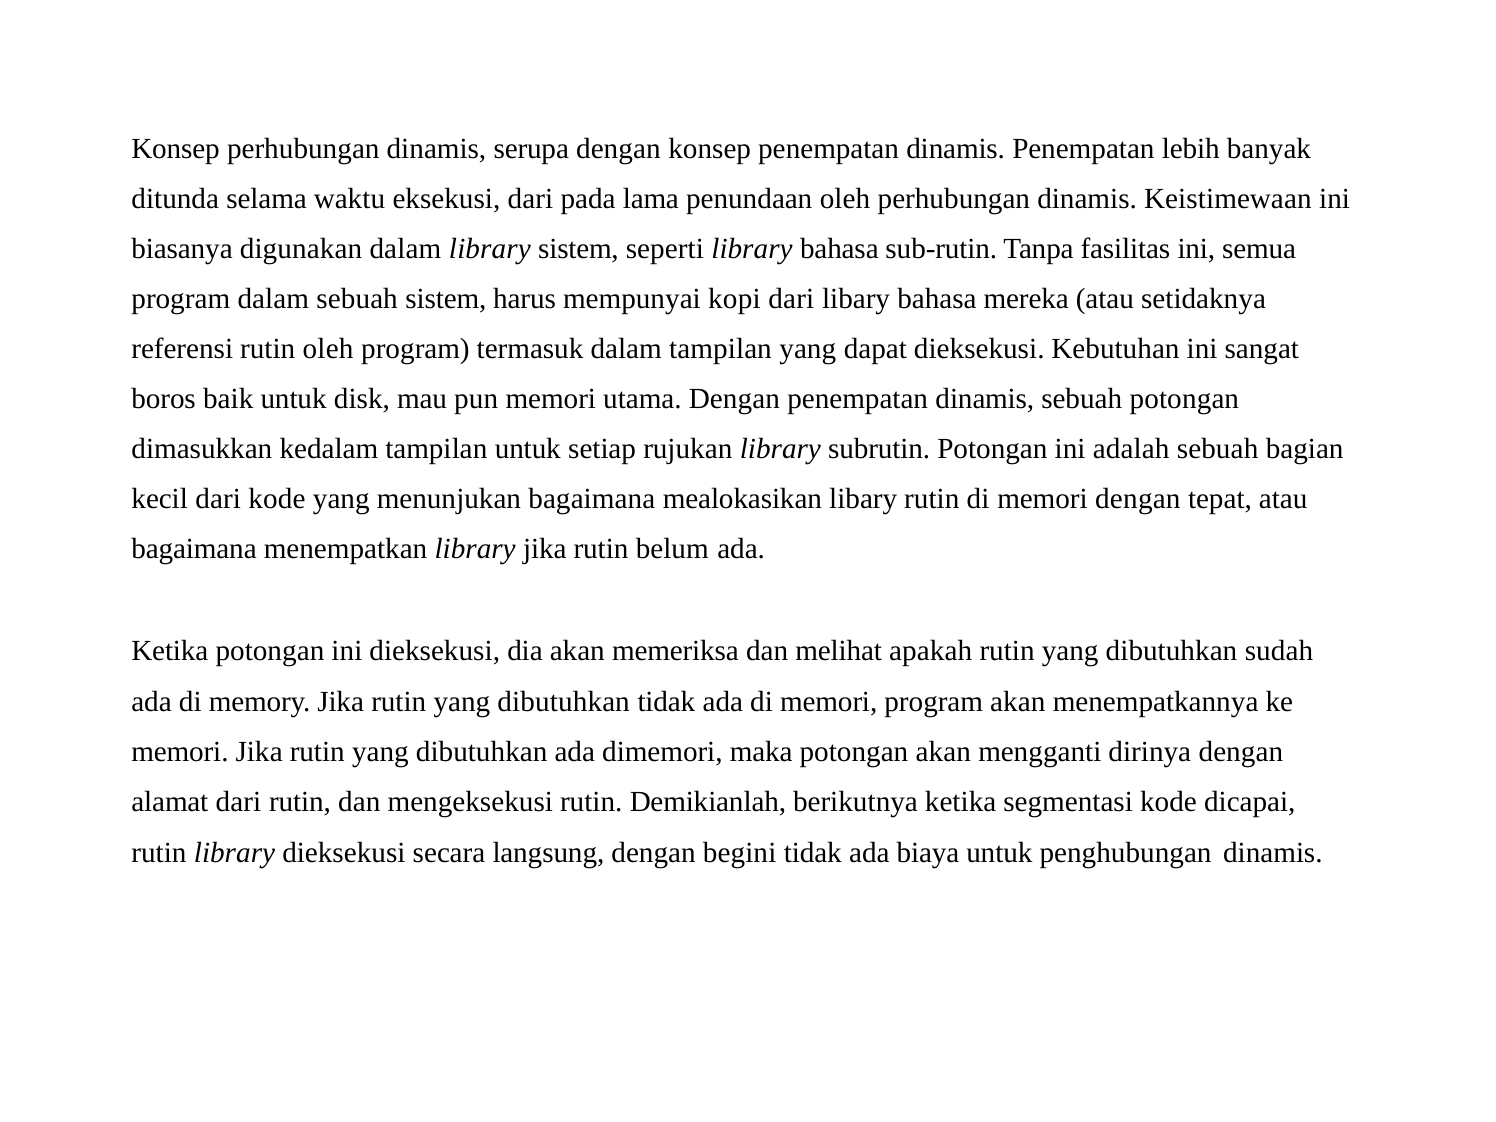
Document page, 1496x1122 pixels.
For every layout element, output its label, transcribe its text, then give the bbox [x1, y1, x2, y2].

text_box Konsep perhubungan dinamis, serupa dengan konsep penempatan dinamis. Penempatan lebih banyak ditunda selama waktu eksekusi, dari pada lama penundaan oleh perhubungan dinamis. Keistimewaan ini biasanya digunakan dalam library sistem, seperti library bahasa sub-rutin. Tanpa fasilitas ini, semua program dalam sebuah sistem, harus mempunyai kopi dari libary bahasa mereka (atau setidaknya referensi rutin oleh program) termasuk dalam tampilan yang dapat dieksekusi. Kebutuhan ini sangat boros baik untuk disk, mau pun memori utama. Dengan penempatan dinamis, sebuah potongan dimasukkan kedalam tampilan untuk setiap rujukan library subrutin. Potongan ini adalah sebuah bagian kecil dari kode yang menunjukan bagaimana mealokasikan libary rutin di memori dengan tepat, atau bagaimana menempatkan library jika rutin belum ada. Ketika potongan ini dieksekusi, dia akan memeriksa dan melihat apakah rutin yang dibutuhkan sudah ada di memory. Jika rutin yang dibutuhkan tidak ada di memori, program akan menempatkannya ke memori. Jika rutin yang dibutuhkan ada dimemori, maka potongan akan mengganti dirinya dengan alamat dari rutin, dan mengeksekusi rutin. Demikianlah, berikutnya ketika segmentasi kode dicapai, rutin library dieksekusi secara langsung, dengan begini tidak ada biaya untuk penghubungan dinamis. [129, 112, 1361, 868]
